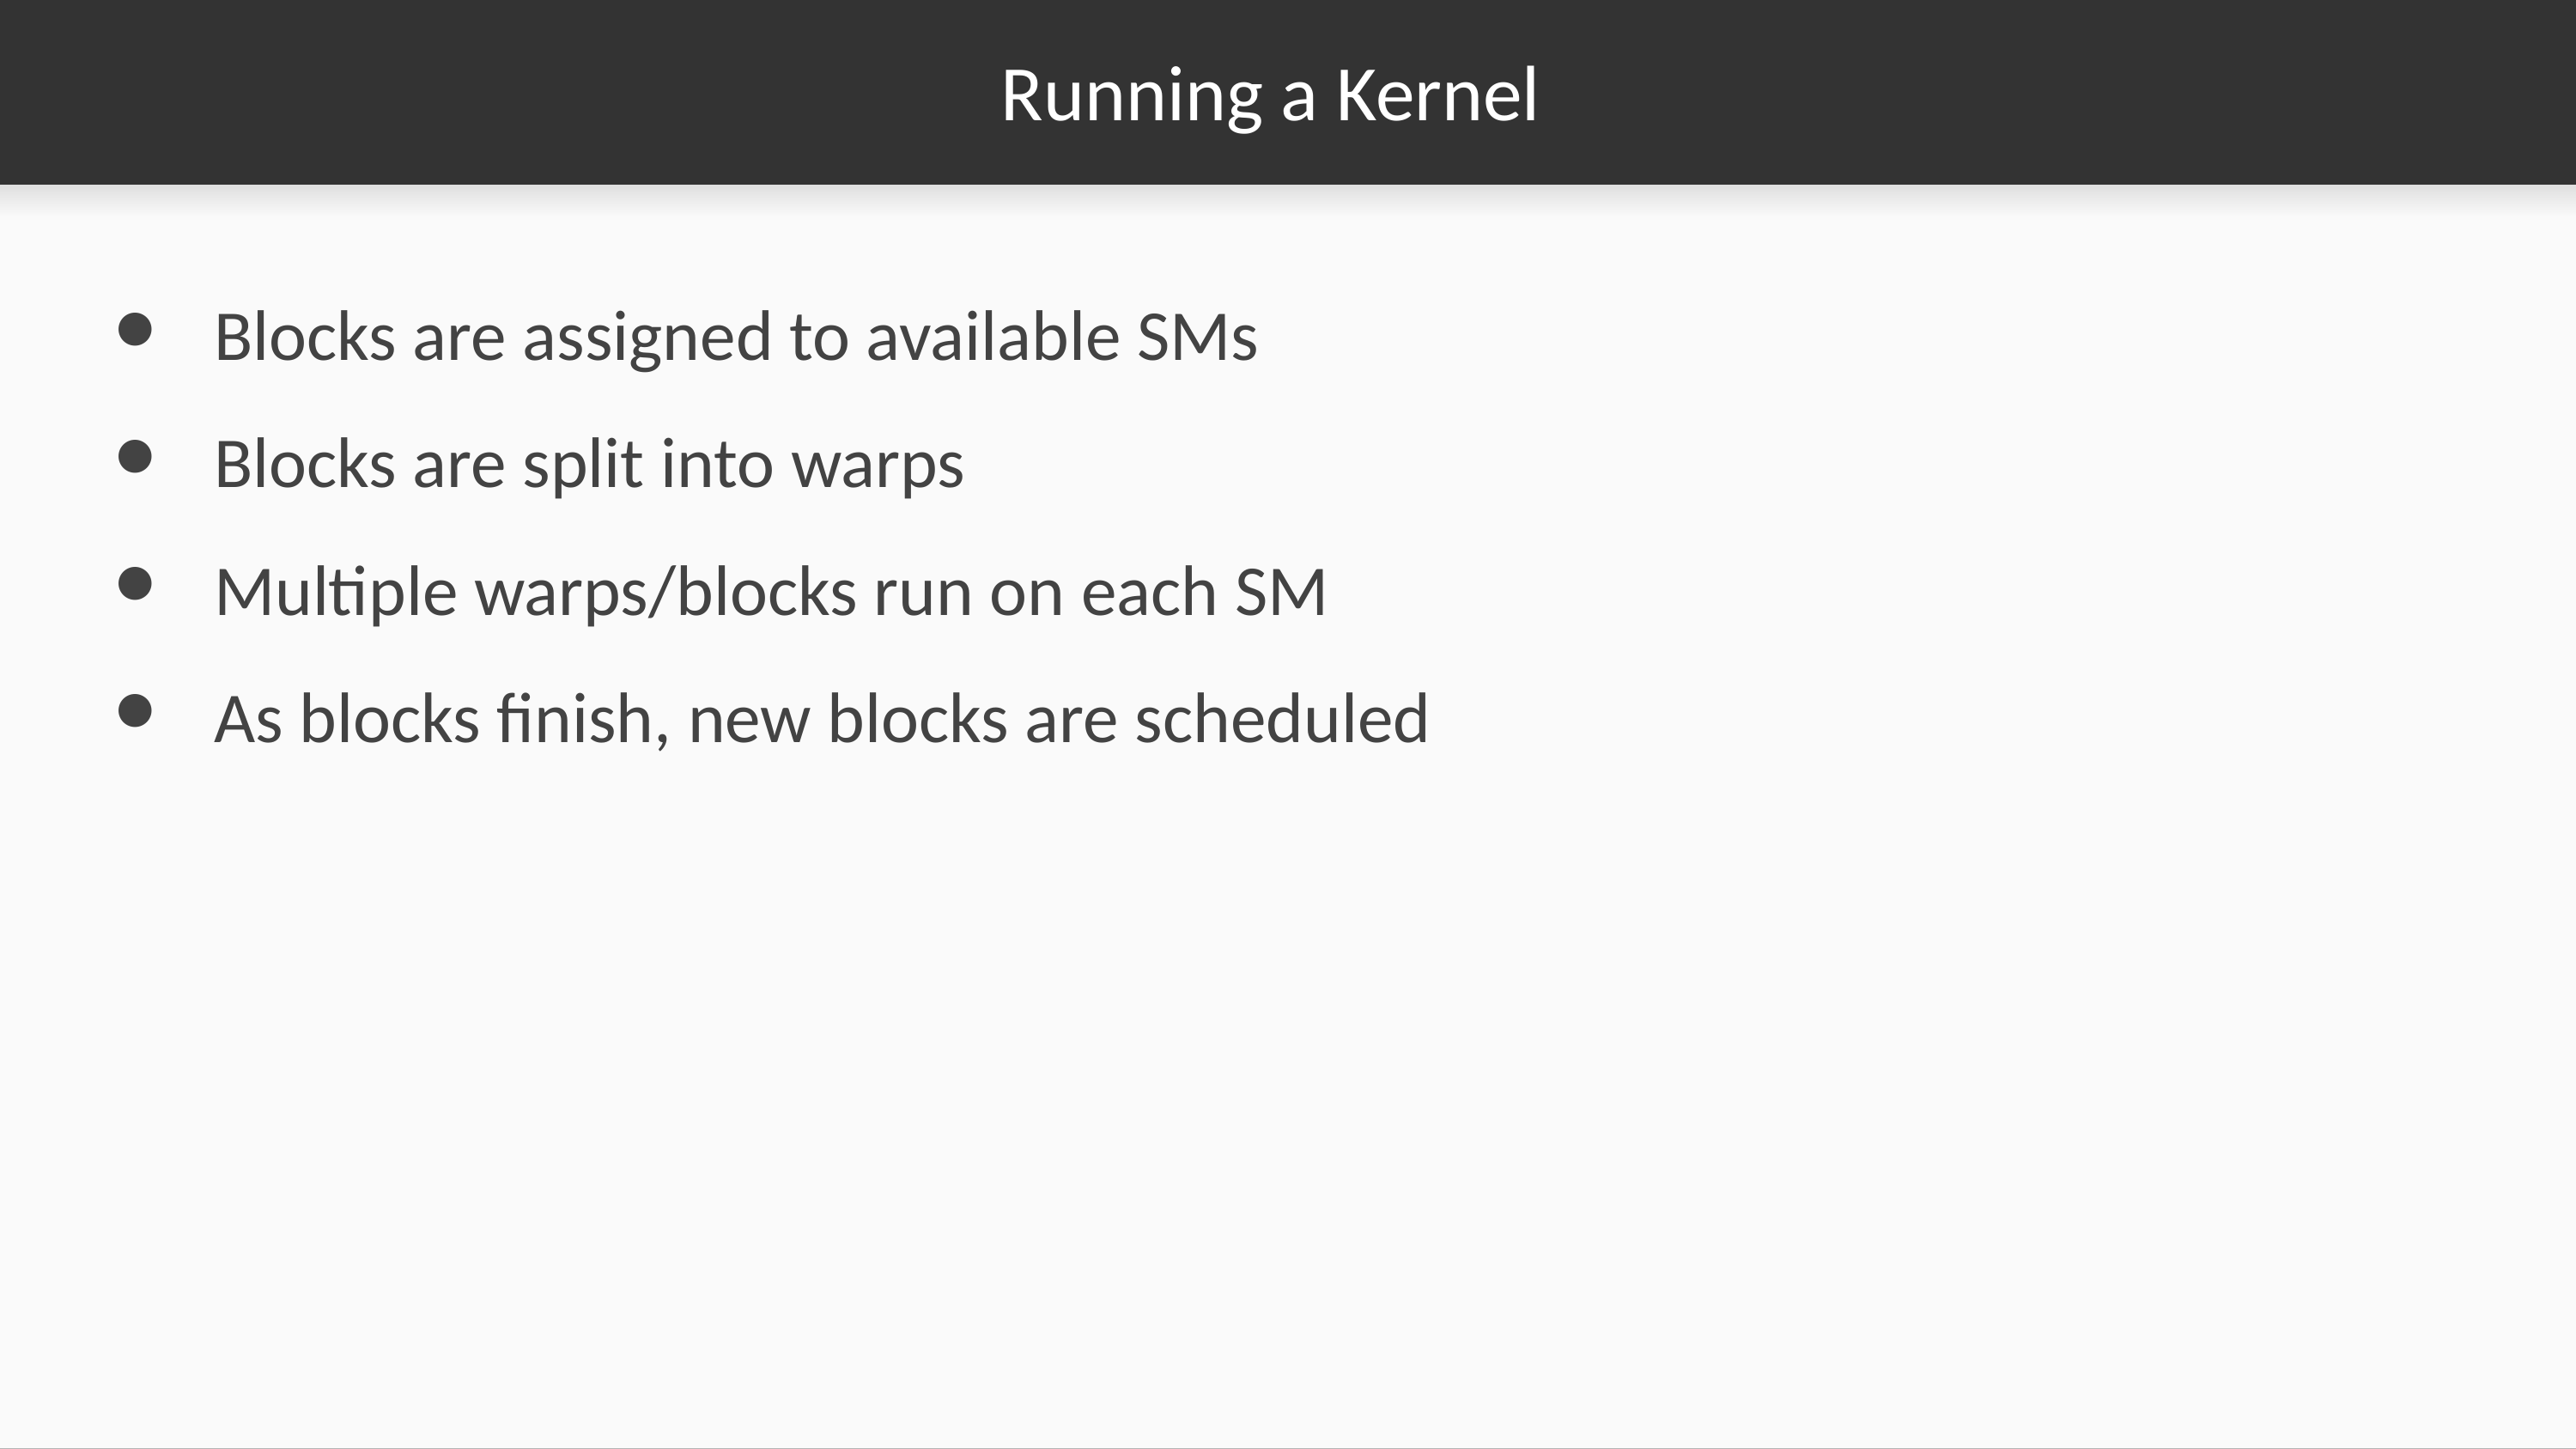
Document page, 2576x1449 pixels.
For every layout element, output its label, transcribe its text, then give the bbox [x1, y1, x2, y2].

list Blocks are assigned to available SMs Blocks are split into warps Multiple warps/blocks run on each SM As blocks finish, new blocks are scheduled [59, 250, 2514, 1384]
title Running a Kernel [27, 4, 2514, 174]
